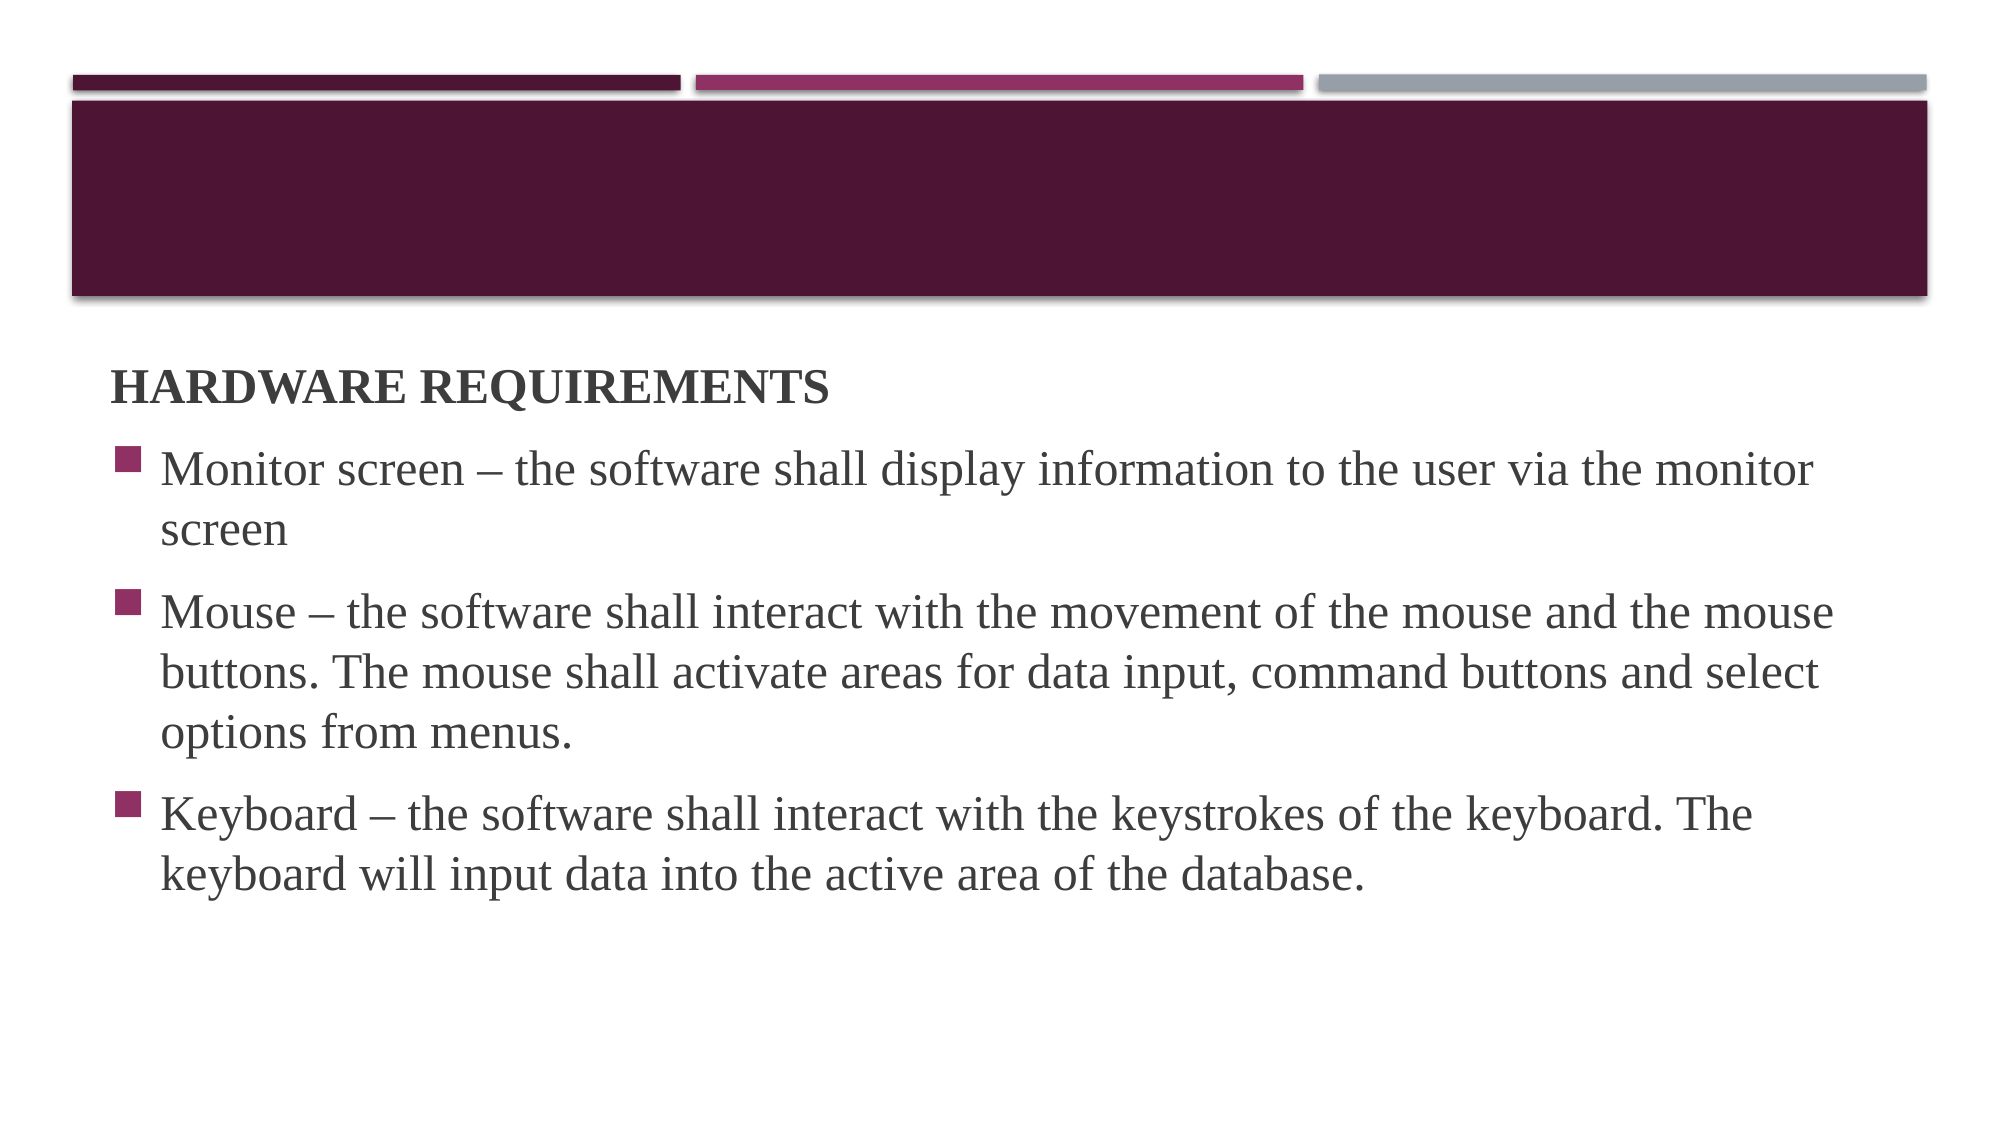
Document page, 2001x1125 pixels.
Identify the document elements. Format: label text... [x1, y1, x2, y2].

list HARDWARE REQUIREMENTS Monitor screen – the software shall display information to the user via the monitor screen Mouse – the software shall interact with the movement of the mouse and the mouse buttons. The mouse shall activate areas for data input, command buttons and select options from menus. Keyboard – the software shall interact with the keystrokes of the keyboard. The keyboard will input data into the active area of the database. [95, 357, 1905, 962]
